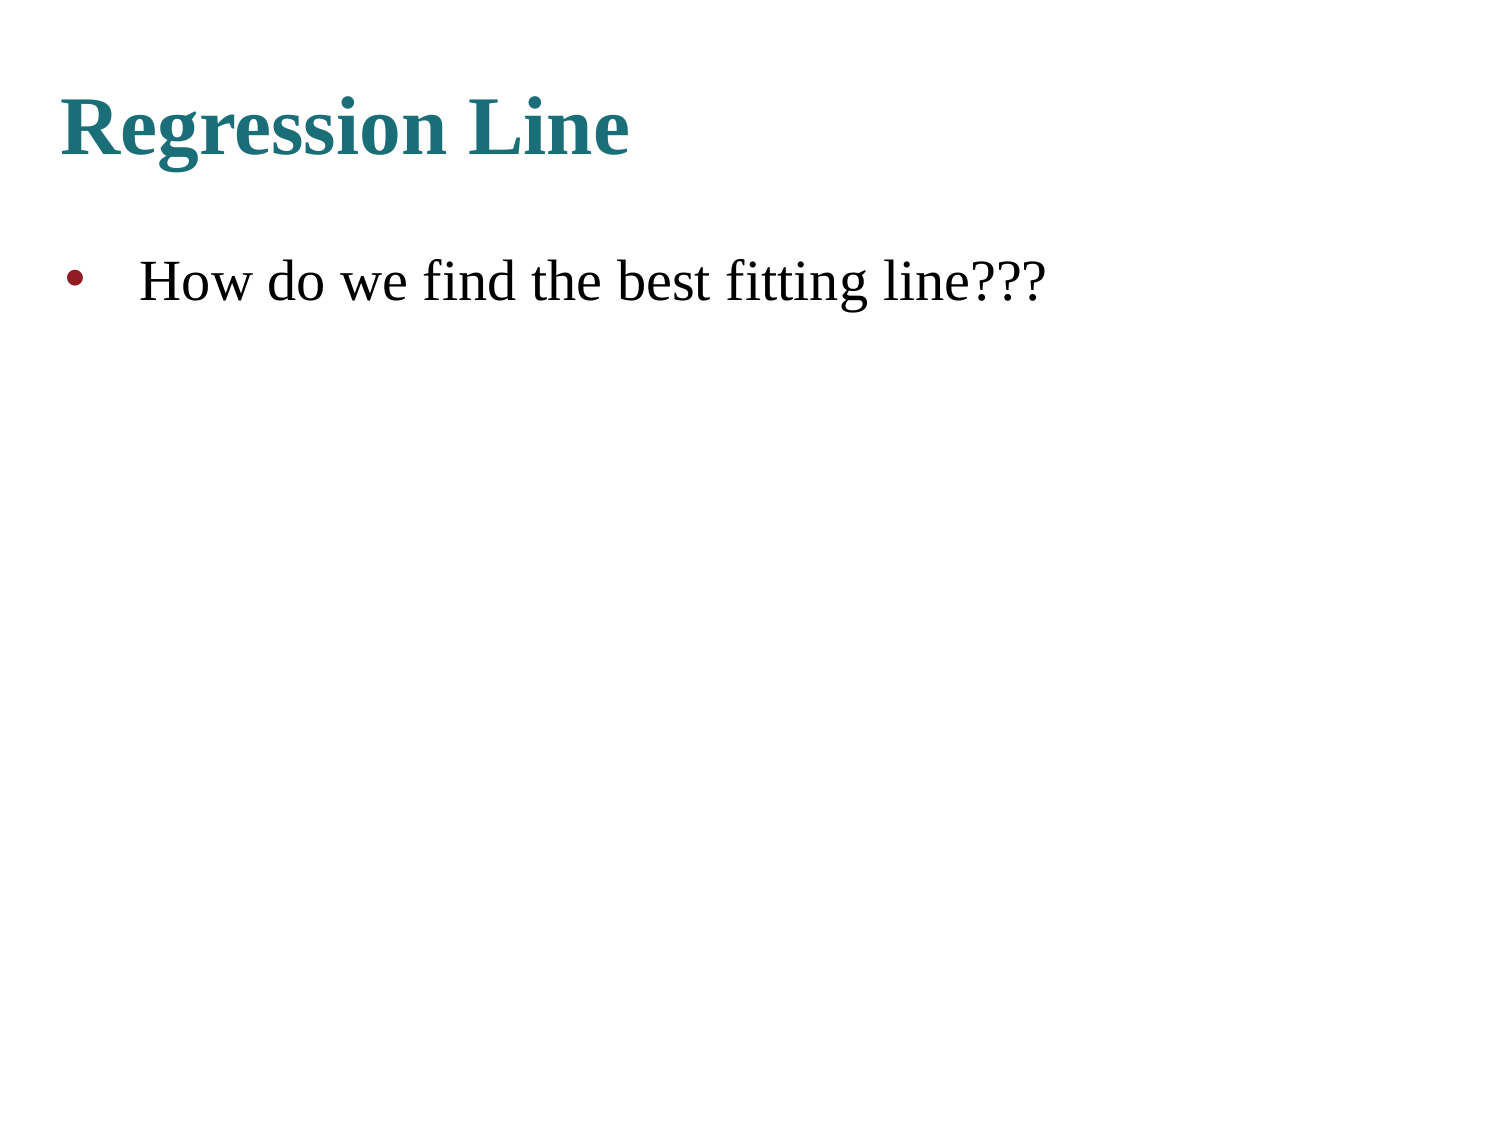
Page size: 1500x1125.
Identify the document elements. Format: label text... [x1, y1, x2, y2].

title Regression Line [45, 75, 1447, 235]
list How do we find the best fitting line??? [50, 234, 1450, 1025]
